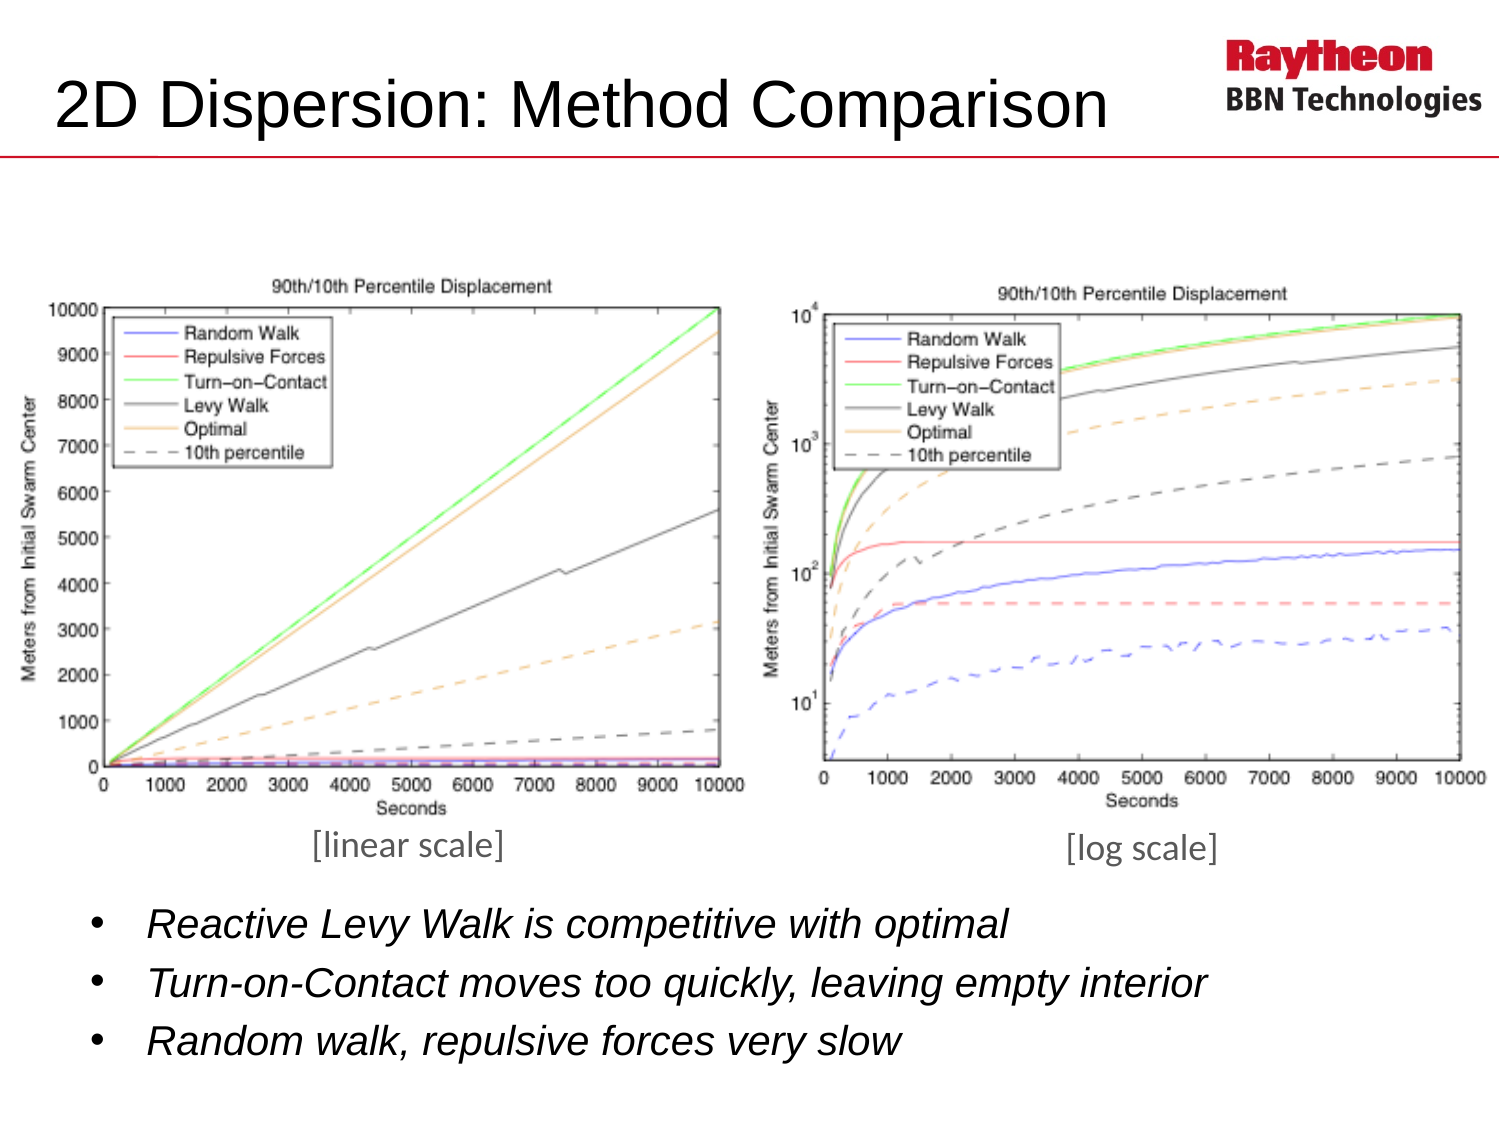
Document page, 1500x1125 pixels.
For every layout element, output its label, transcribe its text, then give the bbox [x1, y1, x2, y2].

picture [14, 264, 753, 824]
text_box [log scale] [1050, 824, 1234, 876]
picture [755, 272, 1495, 816]
text_box [linear scale] [296, 831, 521, 873]
title 2D Dispersion: Method Comparison [39, 44, 1390, 158]
picture [1222, 36, 1484, 121]
list Reactive Levy Walk is competitive with optimal Turn-on-Contact moves too quickly, leaving empty interior Random walk, repulsive forces very slow [74, 889, 1426, 1006]
